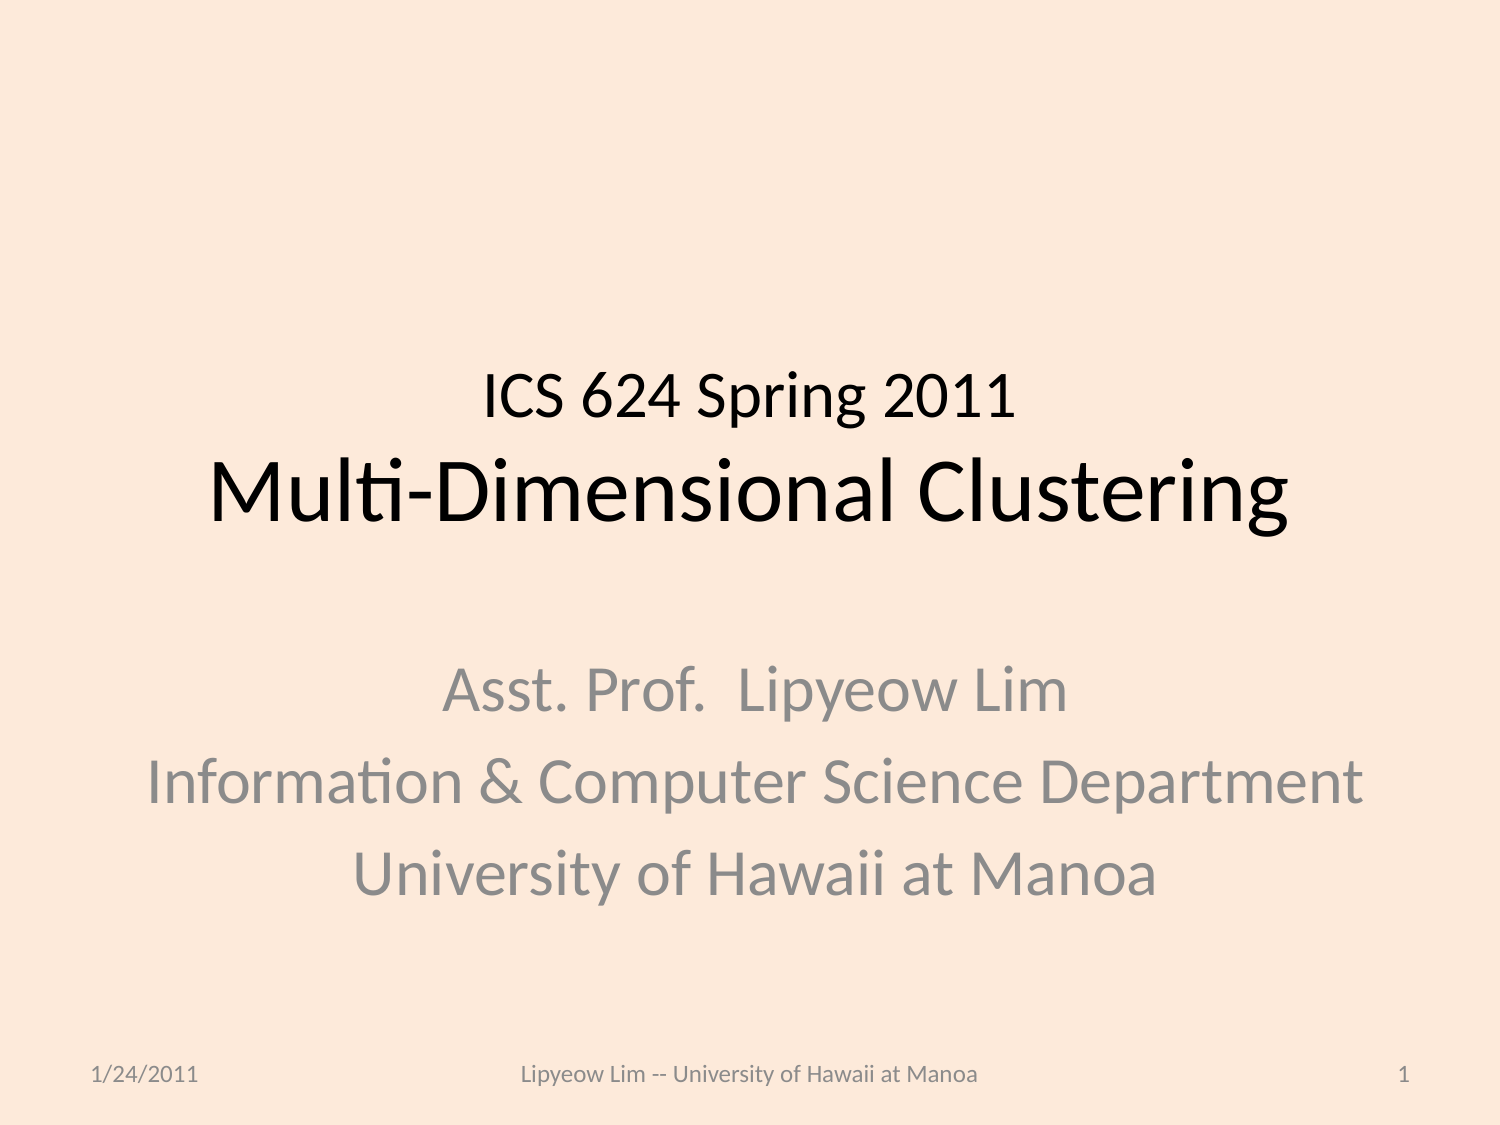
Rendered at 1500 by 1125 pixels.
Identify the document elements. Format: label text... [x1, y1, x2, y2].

subtitle Asst. Prof. Lipyeow Lim Information & Computer Science Department University of Hawaii at Manoa [124, 637, 1388, 926]
slide_number 1 [1074, 1042, 1425, 1103]
footer Lipyeow Lim -- University of Hawaii at Manoa [437, 1042, 1063, 1103]
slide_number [75, 1042, 425, 1103]
title ICS 624 Spring 2011 Multi-Dimensional Clustering [112, 299, 1388, 591]
